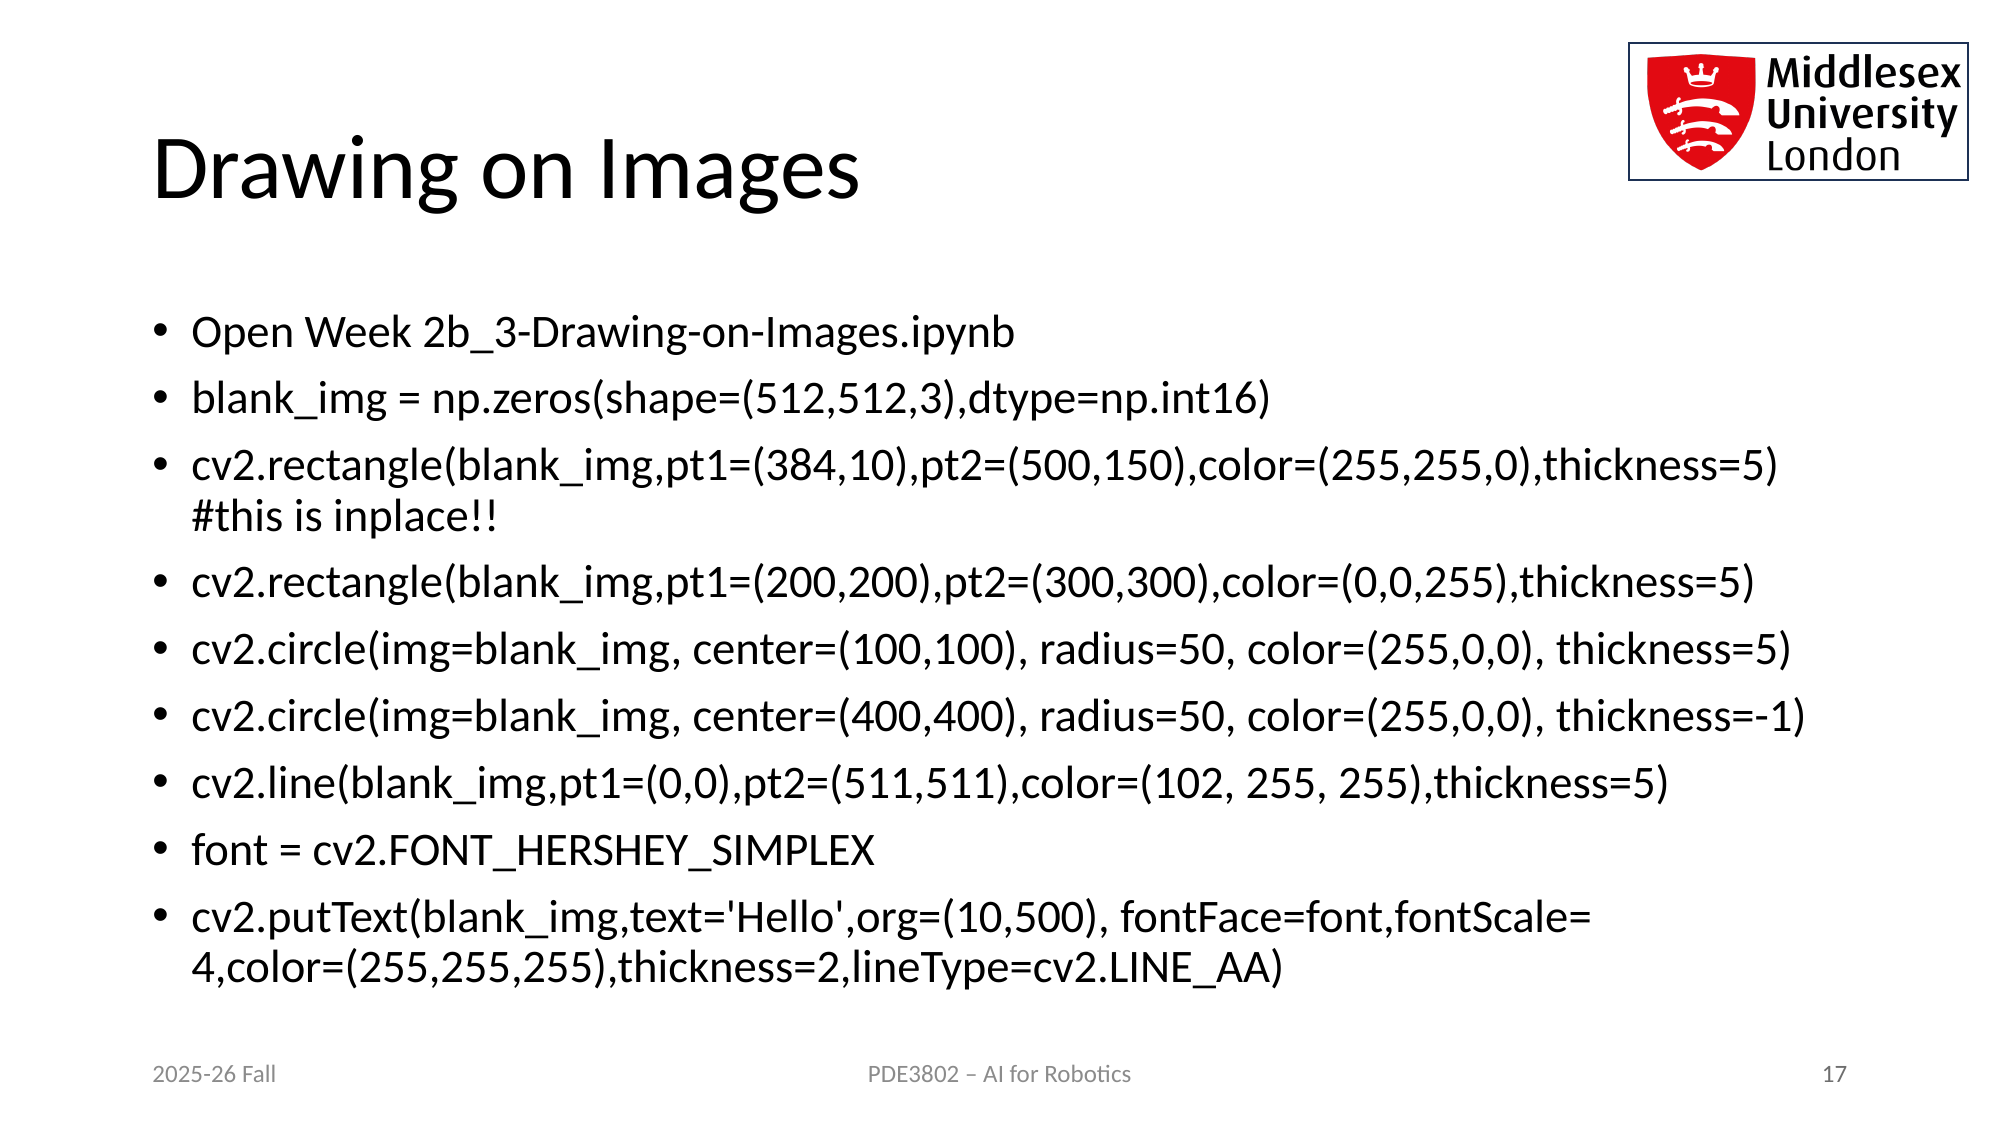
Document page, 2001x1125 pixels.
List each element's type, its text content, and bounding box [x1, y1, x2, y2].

picture [1630, 44, 1967, 179]
title Drawing on Images [137, 59, 1585, 278]
slide_number 17 [1412, 1042, 1863, 1103]
footer PDE3802 – AI for Robotics [662, 1042, 1338, 1103]
slide_number 2025-26 Fall [137, 1042, 588, 1103]
list Open Week 2b_3-Drawing-on-Images.ipynb blank_img = np.zeros(shape=(512,512,3),dtype=np.int16) cv2.rectangle(blank_img,pt1=(384,10),pt2=(500,150),color=(255,255,0),thickness=5) #this is inplace!! cv2.rectangle(blank_img,pt1=(200,200),pt2=(300,300),color=(0,0,255),thickness=5) cv2.circle(img=blank_img, center=(100,100), radius=50, color=(255,0,0), thickness=5) cv2.circle(img=blank_img, center=(400,400), radius=50, color=(255,0,0), thickness=-1) cv2.line(blank_img,pt1=(0,0),pt2=(511,511),color=(102, 255, 255),thickness=5) font = cv2.FONT_HERSHEY_SIMPLEX cv2.putText(blank_img,text='Hello',org=(10,500), fontFace=font,fontScale= 4,color=(255,255,255),thickness=2,lineType=cv2.LINE_AA) [137, 299, 1863, 1014]
